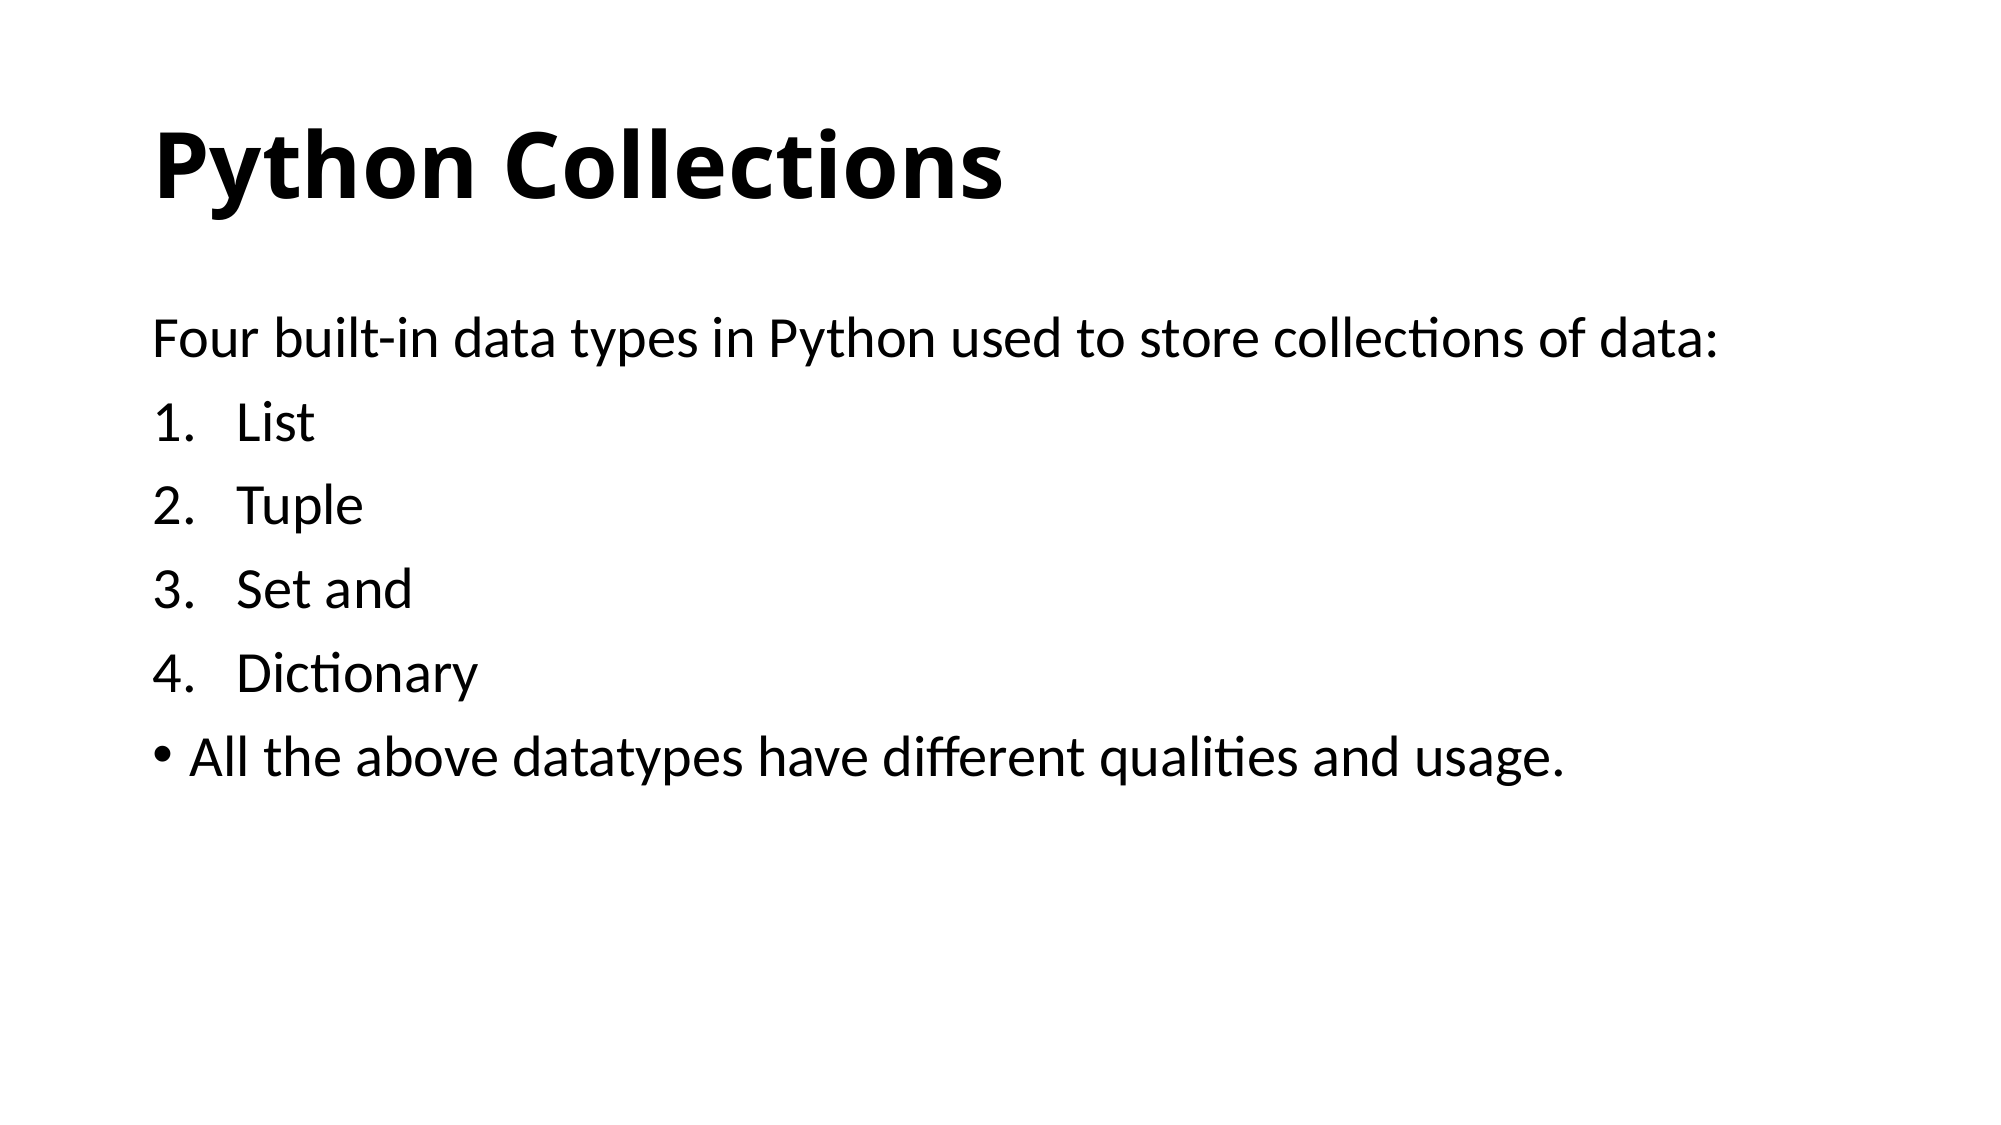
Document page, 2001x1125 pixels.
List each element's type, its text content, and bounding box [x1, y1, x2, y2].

title Python Collections [137, 59, 1863, 278]
list Four built-in data types in Python used to store collections of data: List Tuple Set and Dictionary All the above datatypes have different qualities and usage. [137, 299, 1863, 1014]
